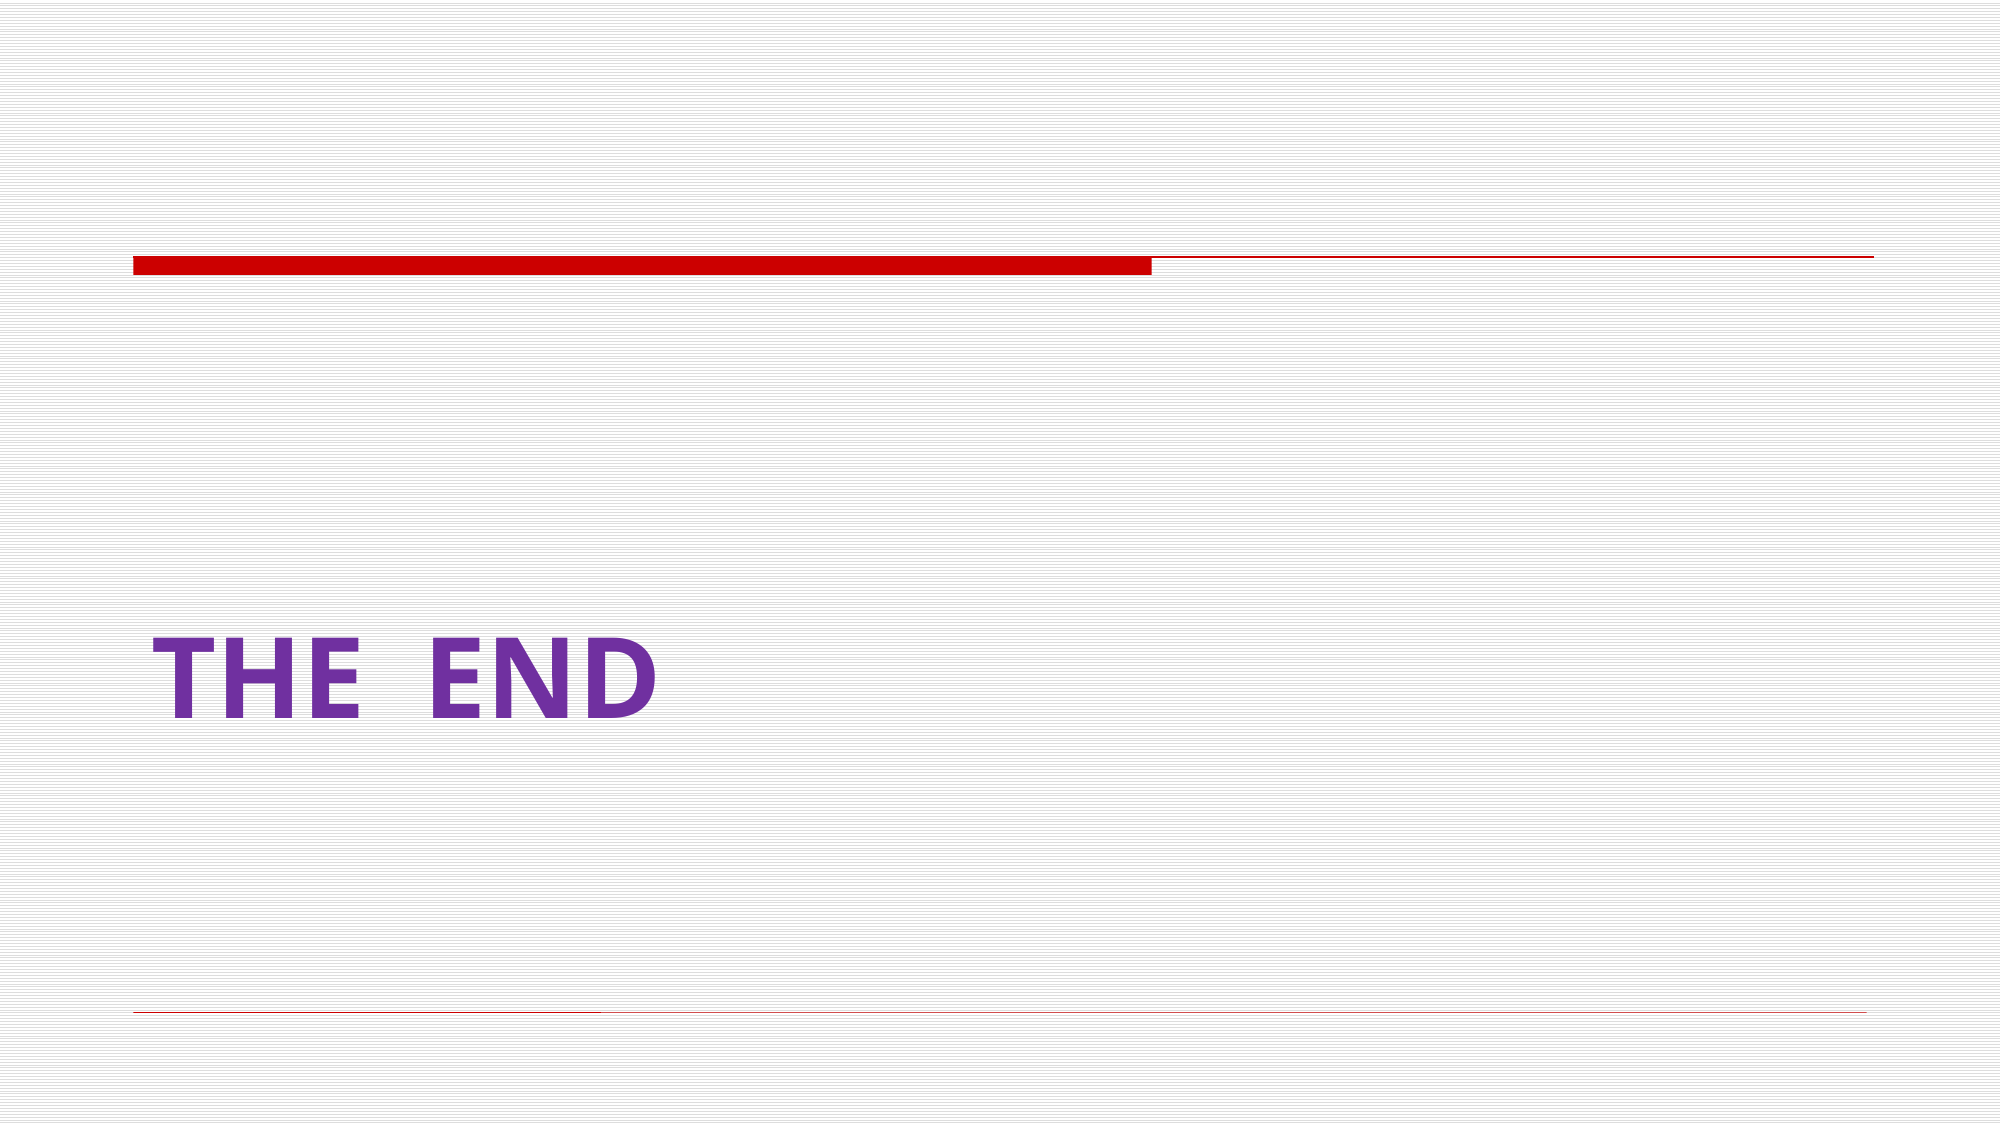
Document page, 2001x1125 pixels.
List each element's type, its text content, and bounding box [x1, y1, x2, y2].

title THE END [136, 280, 1862, 749]
